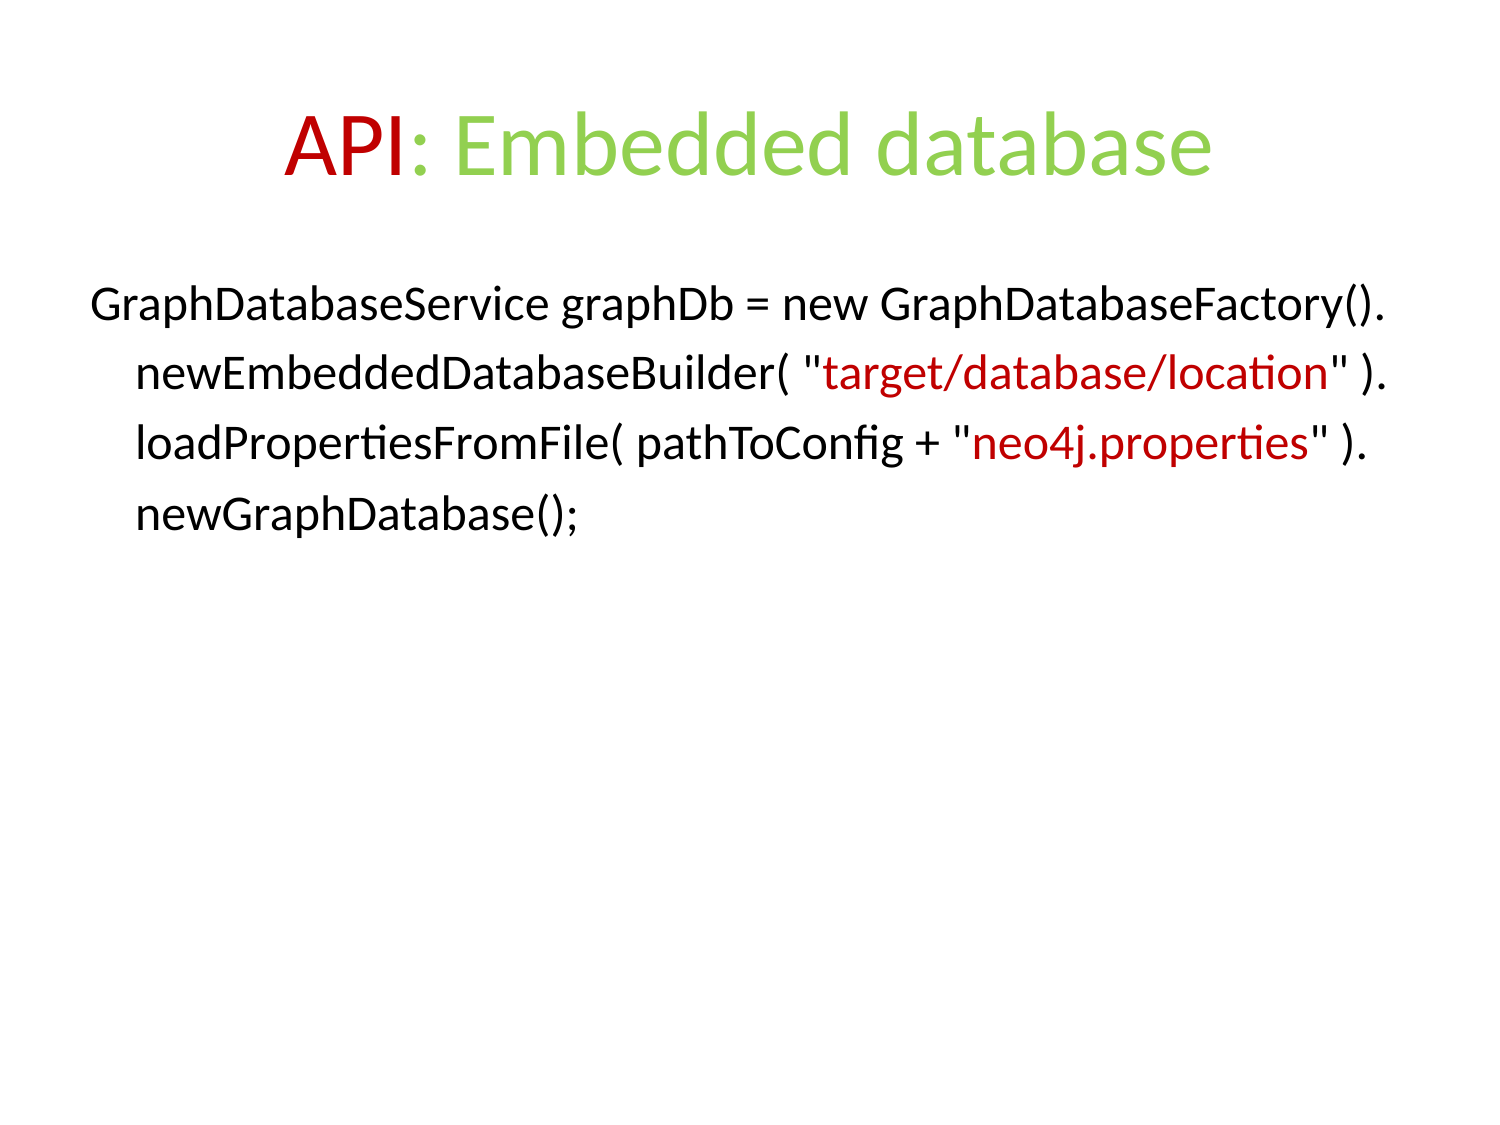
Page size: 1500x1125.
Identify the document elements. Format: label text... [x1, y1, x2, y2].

list GraphDatabaseService graphDb = new GraphDatabaseFactory(). newEmbeddedDatabaseBuilder( "target/database/location" ). loadPropertiesFromFile( pathToConfig + "neo4j.properties" ). newGraphDatabase(); [75, 262, 1425, 1005]
title API: Embedded database [75, 45, 1425, 233]
